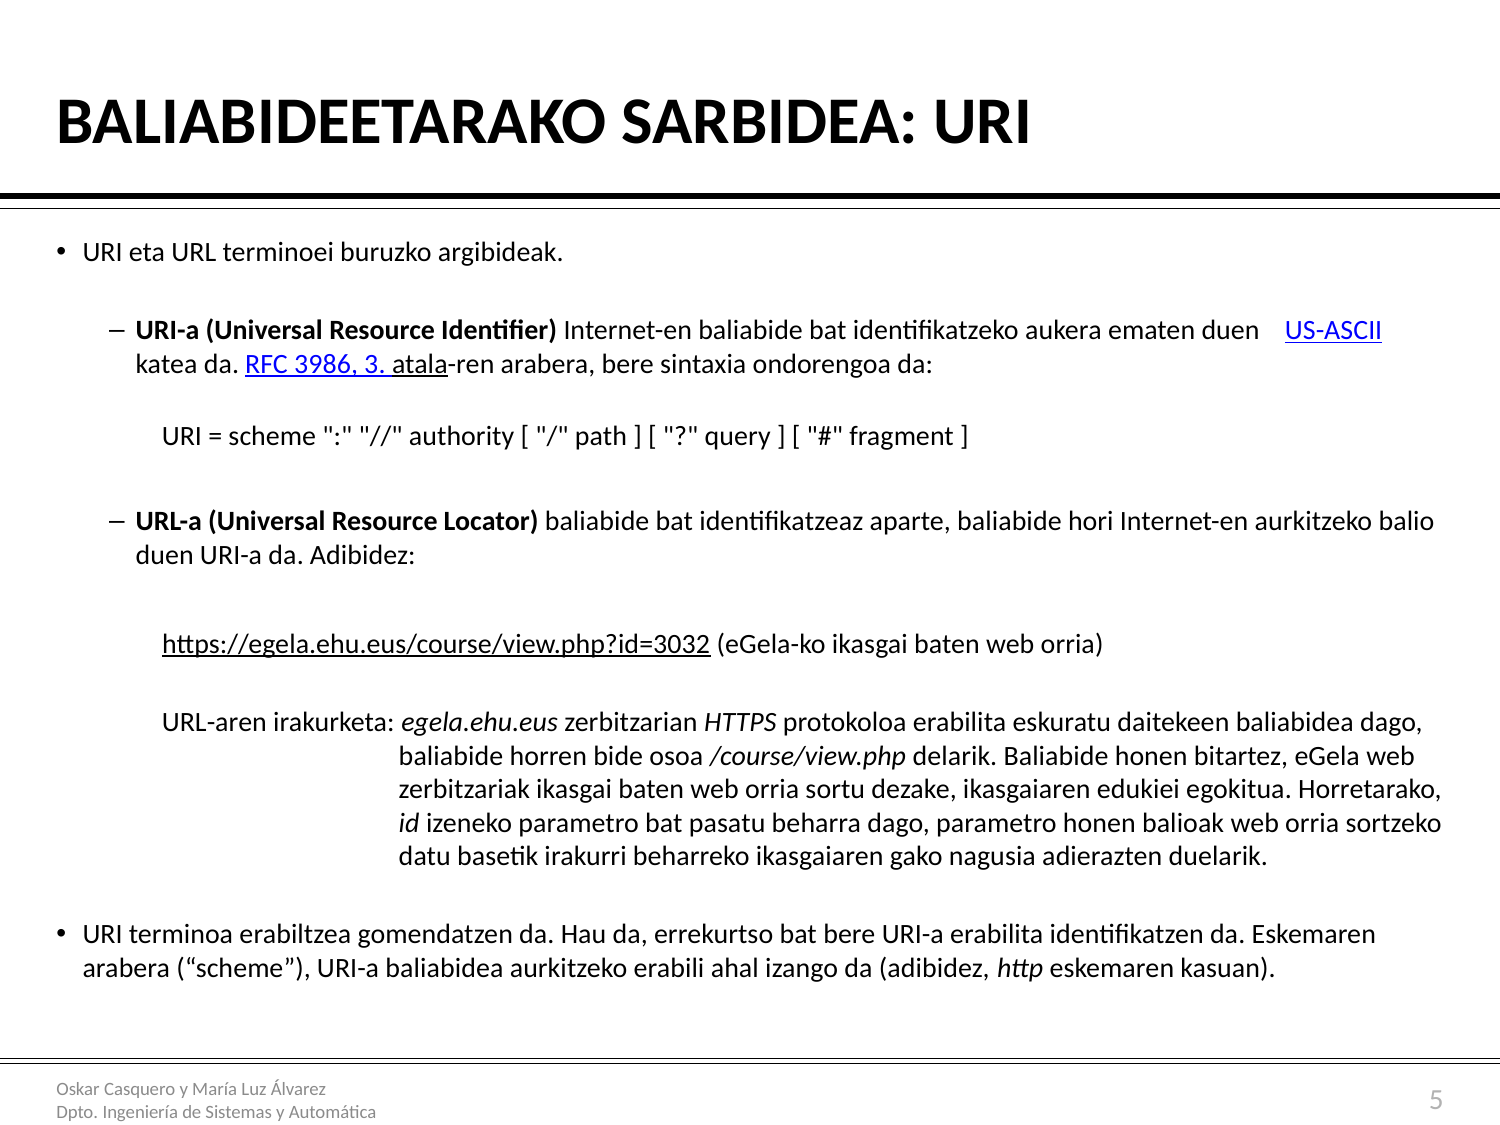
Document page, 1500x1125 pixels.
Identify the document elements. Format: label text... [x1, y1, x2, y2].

slide_number 5 [1340, 1077, 1459, 1119]
title Baliabideetarako sarbidea: URI [41, 42, 1459, 191]
list URI eta URL terminoei buruzko argibideak. URI-a (Universal Resource Identifier) Internet-en baliabide bat identifikatzeko aukera ematen duen US-ASCII katea da. RFC 3986, 3. atala-ren arabera, bere sintaxia ondorengoa da: URI = scheme ":" "//" authority [ "/" path ] [ "?" query ] [ "#" fragment ] URL-a (Universal Resource Locator) baliabide bat identifikatzeaz aparte, baliabide hori Internet-en aurkitzeko balio duen URI-a da. Adibidez: https://egela.ehu.eus/course/view.php?id=3032 (eGela-ko ikasgai baten web orria) URL-aren irakurketa: egela.ehu.eus zerbitzarian HTTPS protokoloa erabilita eskuratu daitekeen baliabidea dago, baliabide horren bide osoa /course/view.php delarik. Baliabide honen bitartez, eGela web zerbitzariak ikasgai baten web orria sortu dezake, ikasgaiaren edukiei egokitua. Horretarako, id izeneko parametro bat pasatu beharra dago, parametro honen balioak web orria sortzeko datu basetik irakurri beharreko ikasgaiaren gako nagusia adierazten duelarik. URI terminoa erabiltzea gomendatzen da. Hau da, errekurtso bat bere URI-a erabilita identifikatzen da. Eskemaren arabera (“scheme”), URI-a baliabidea aurkitzeko erabili ahal izango da (adibidez, http eskemaren kasuan). [41, 225, 1459, 1024]
